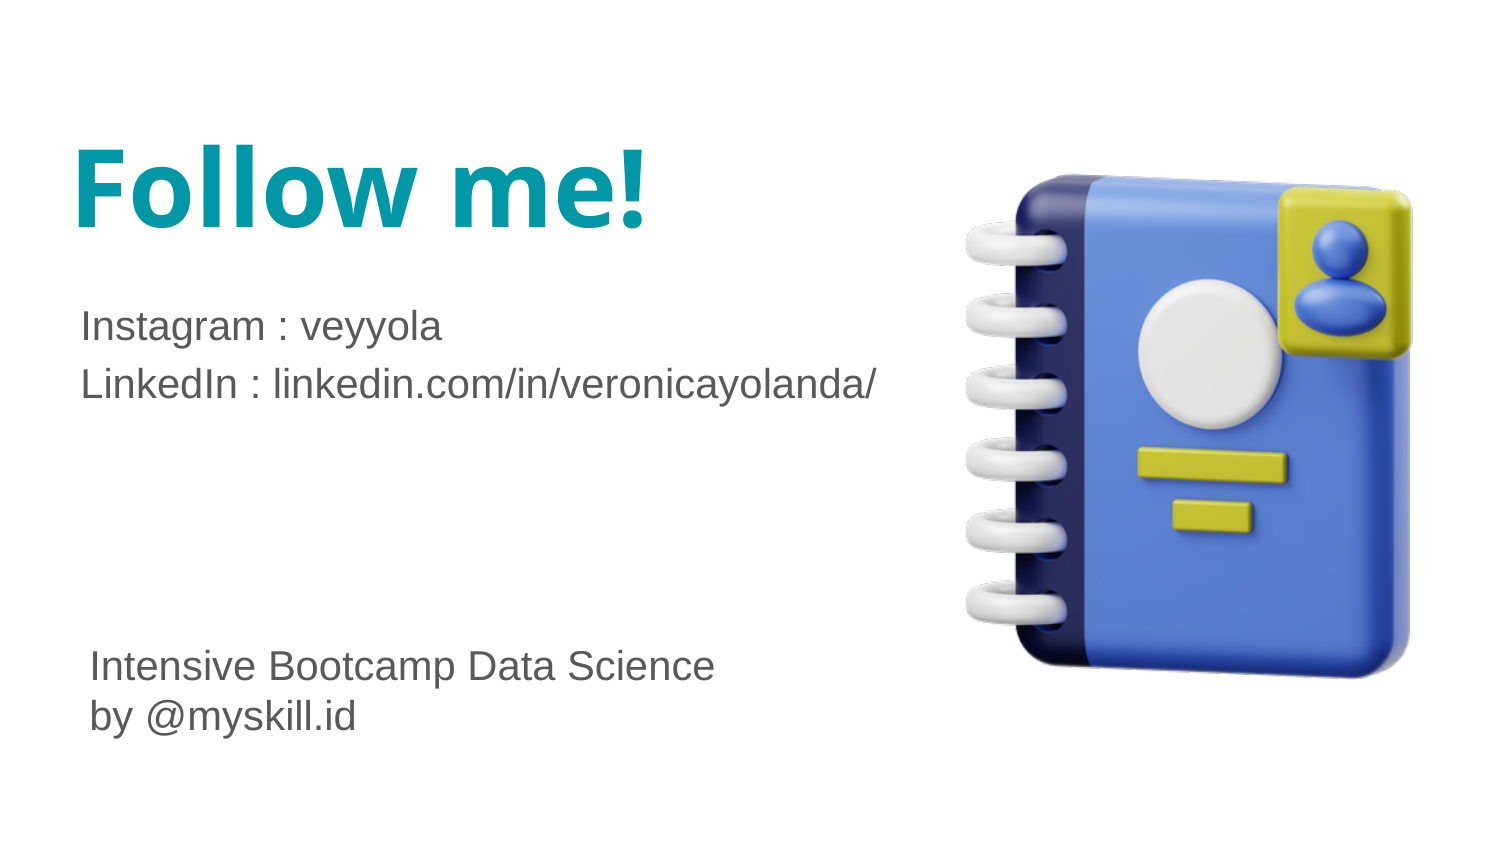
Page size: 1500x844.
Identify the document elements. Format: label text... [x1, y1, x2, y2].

text_box Intensive Bootcamp Data Science by @myskill.id [74, 623, 939, 775]
text_box Instagram : veyyola LinkedIn : linkedin.com/in/veronicayolanda/ [65, 276, 899, 561]
picture [904, 135, 1476, 708]
text_box Follow me! [54, 49, 1453, 264]
